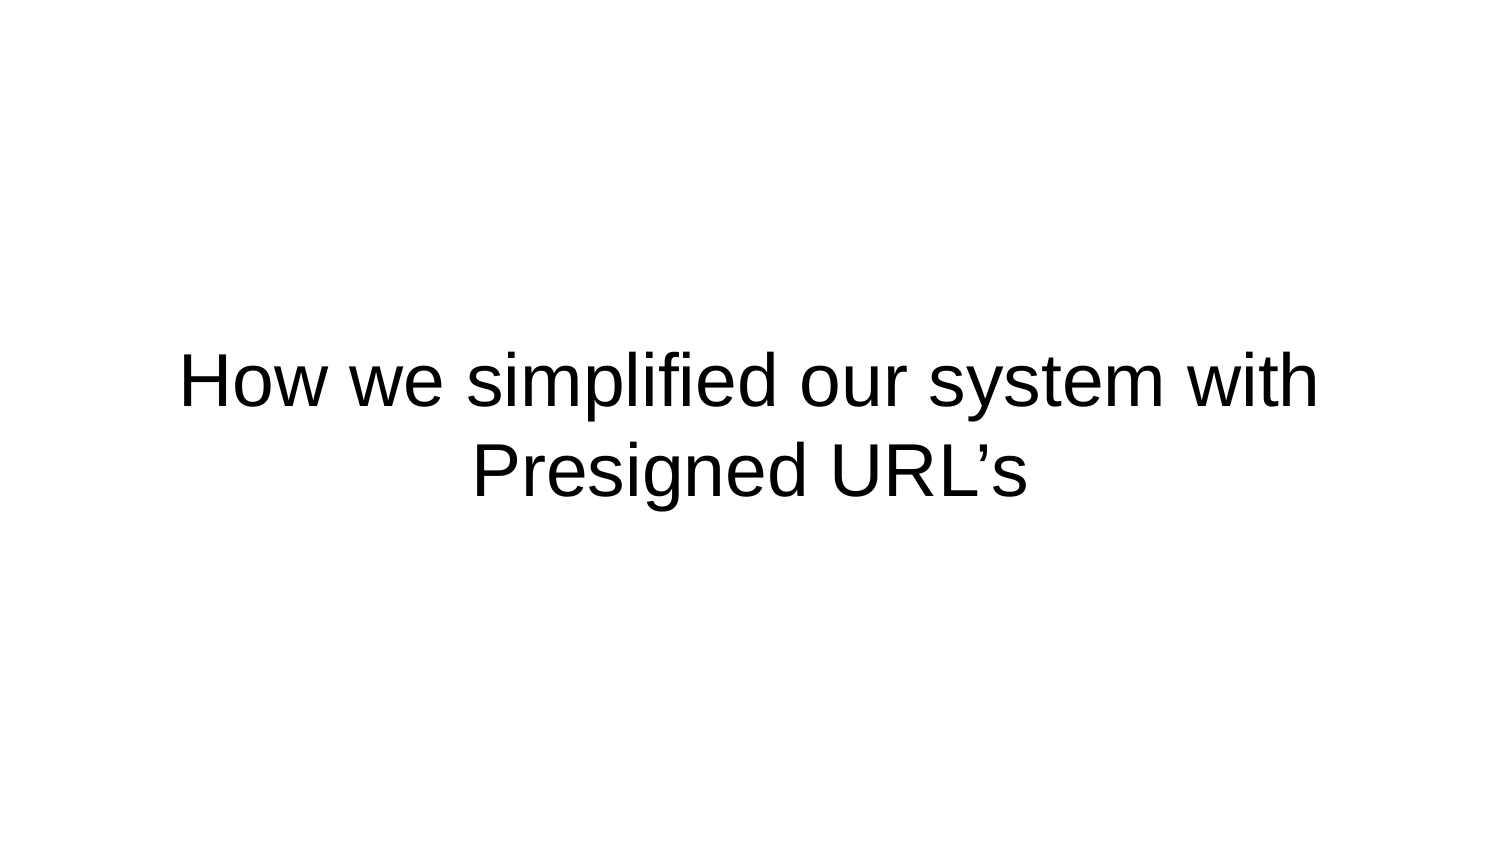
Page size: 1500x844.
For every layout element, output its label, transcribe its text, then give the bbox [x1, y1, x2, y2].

title How we simplified our system with Presigned URL’s [51, 352, 1449, 491]
